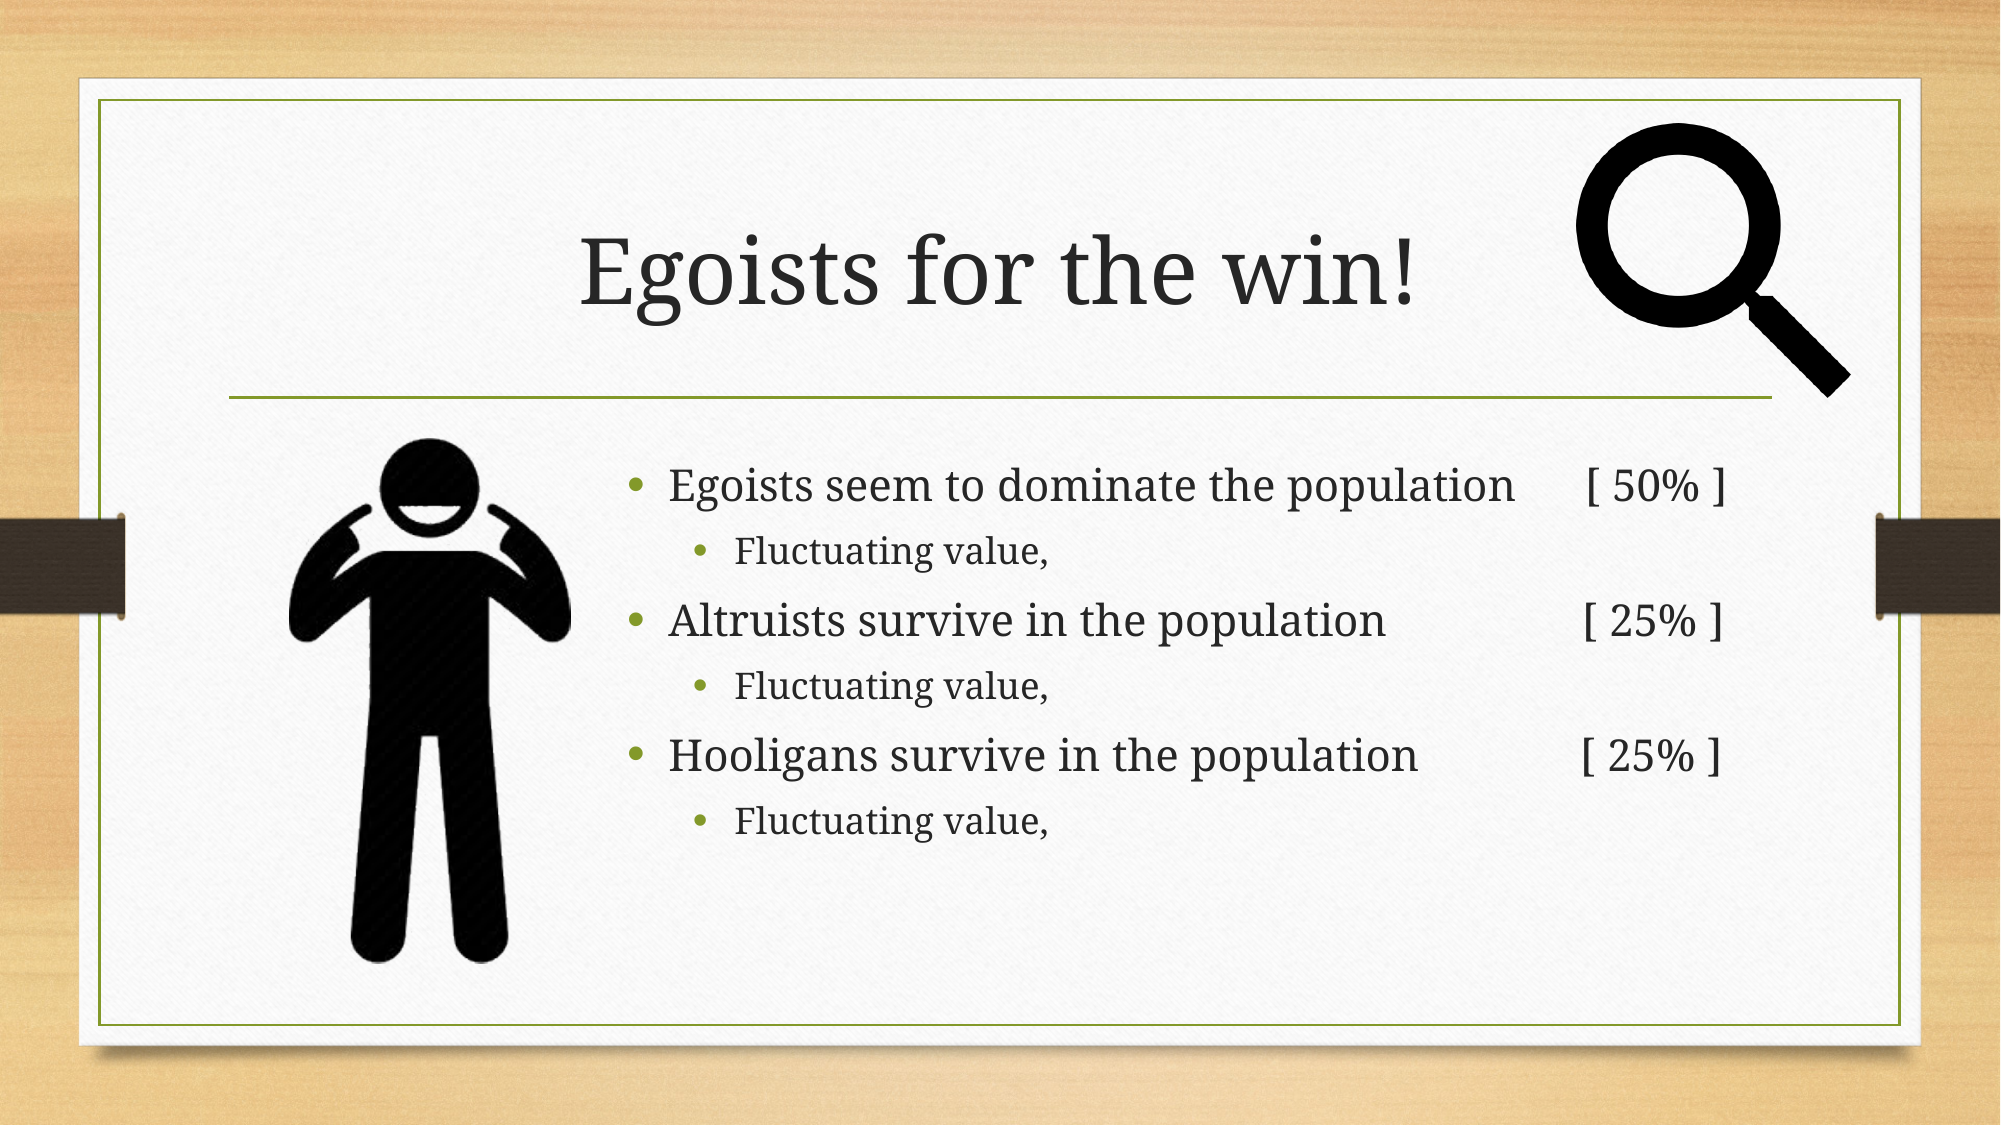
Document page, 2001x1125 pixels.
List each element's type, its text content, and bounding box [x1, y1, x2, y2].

picture [0, 0, 2001, 1125]
title Egoists for the win! [212, 161, 1576, 375]
